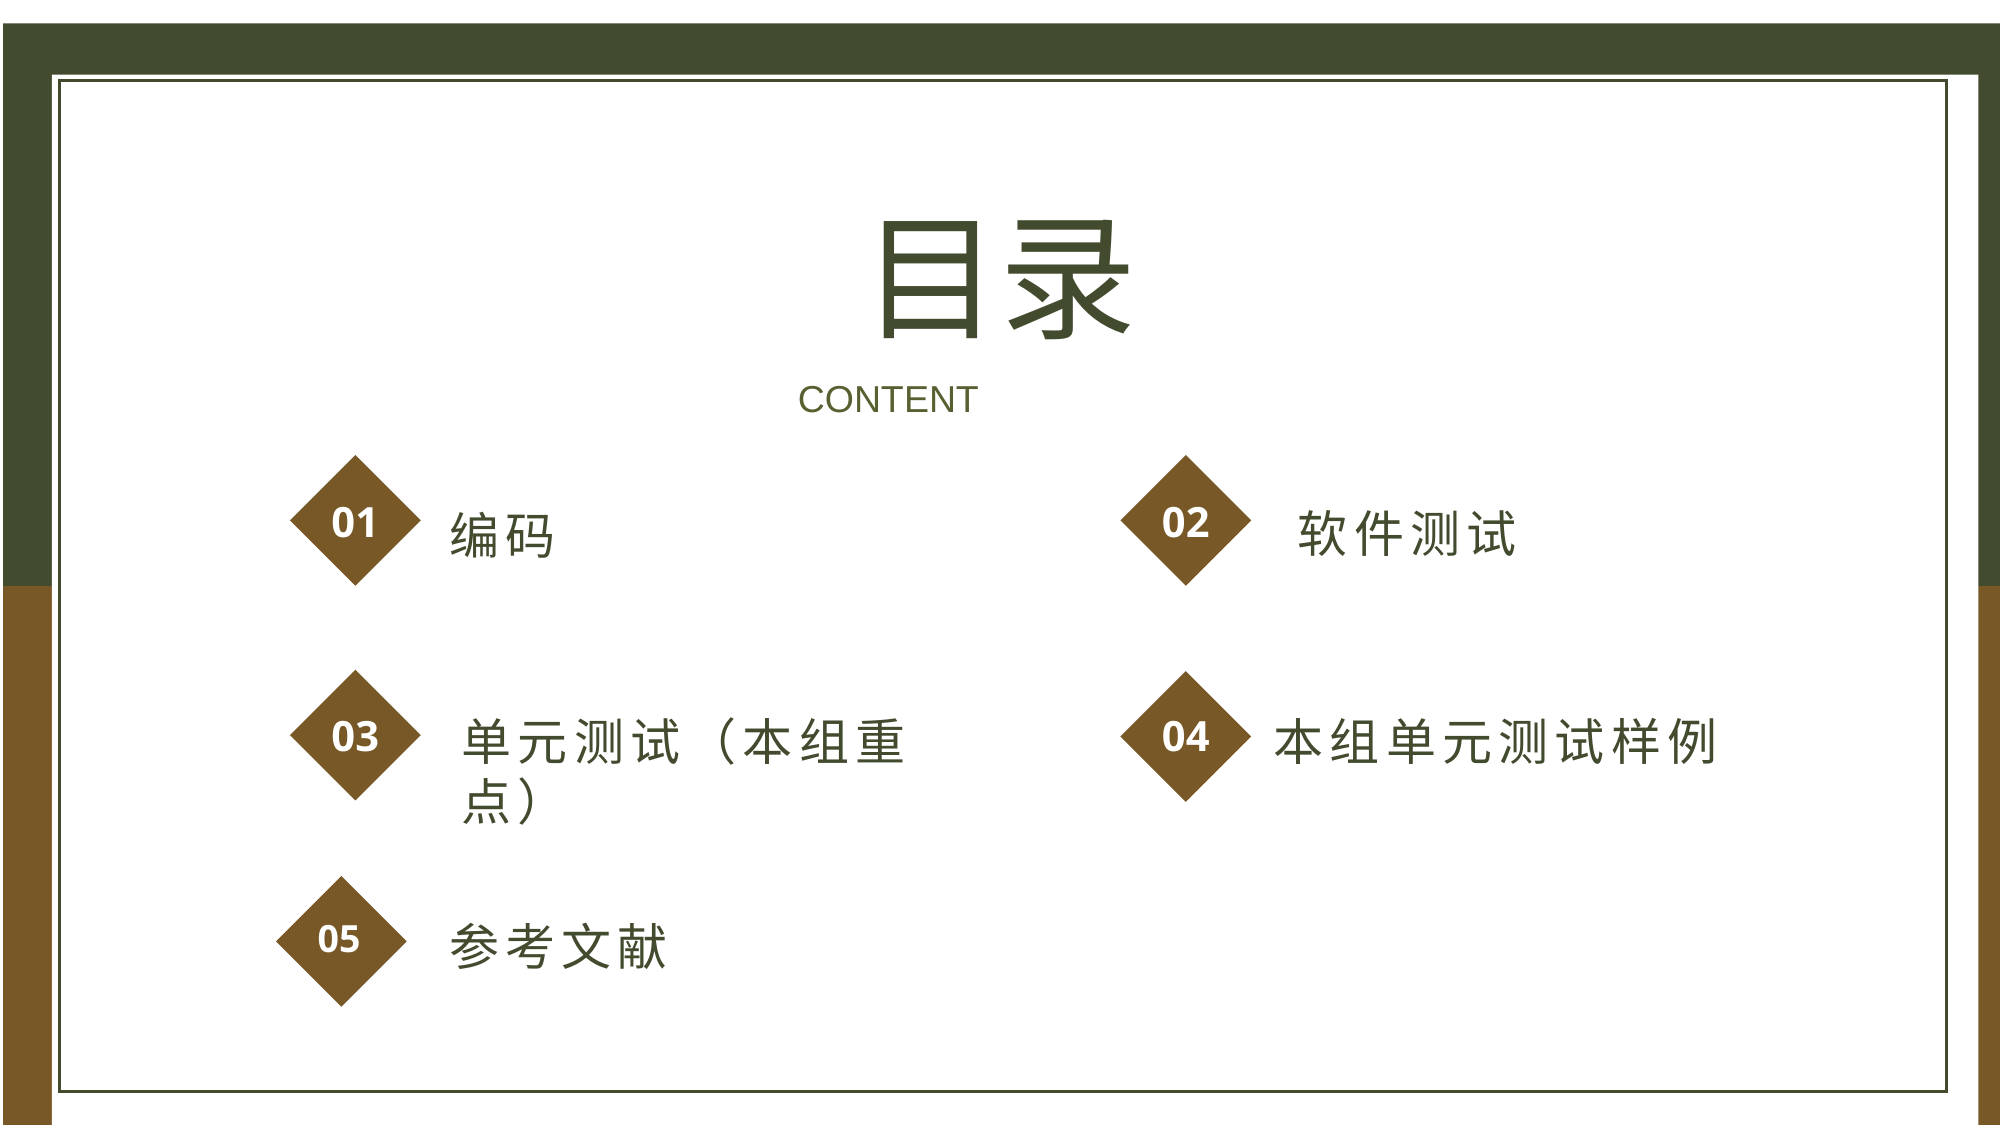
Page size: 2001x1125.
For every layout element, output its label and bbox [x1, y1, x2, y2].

text_box [290, 454, 1852, 802]
text_box [3, 23, 2000, 1125]
text_box [797, 191, 1202, 421]
